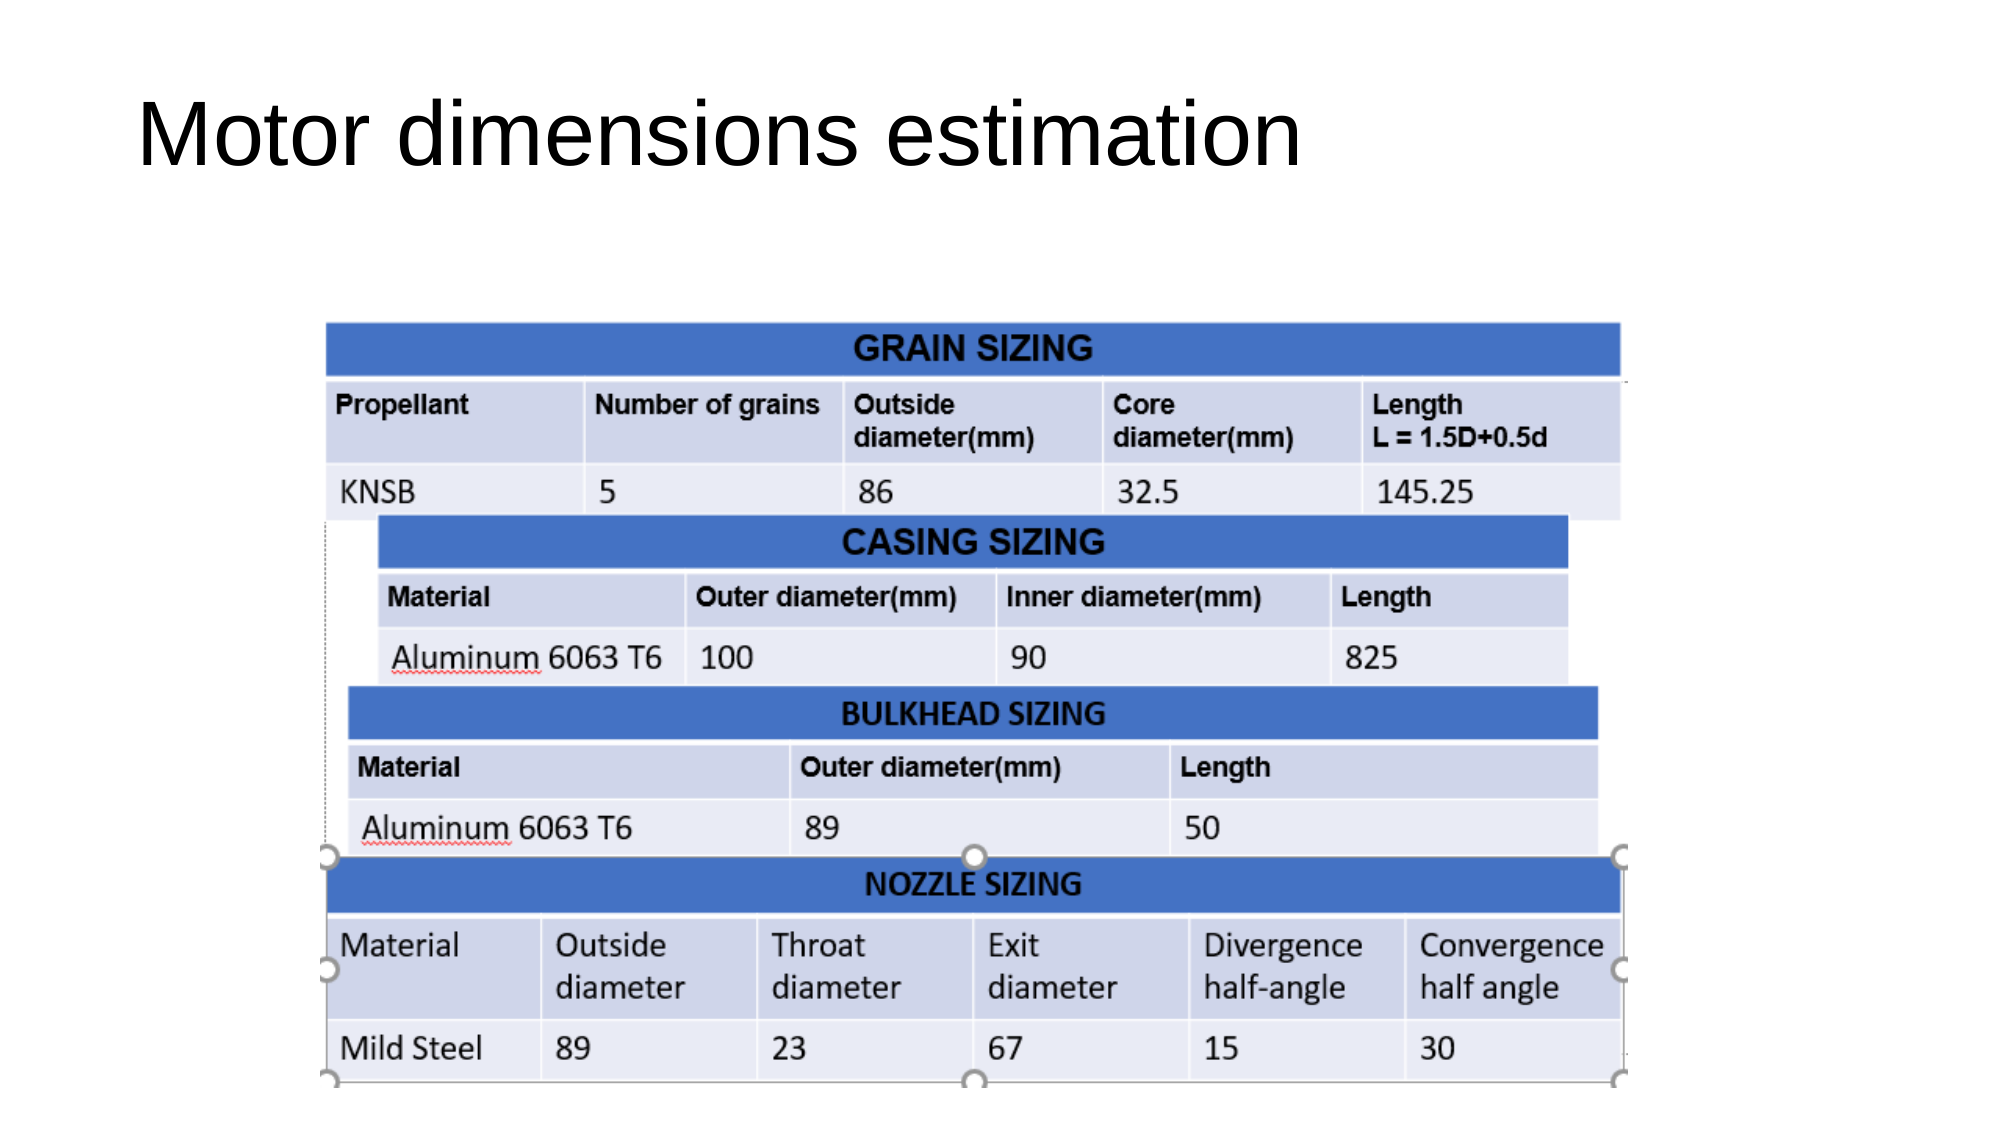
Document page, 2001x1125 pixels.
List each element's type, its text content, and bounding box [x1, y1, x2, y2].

title Motor dimensions estimation [136, 86, 1866, 166]
picture [0, 318, 2000, 1125]
